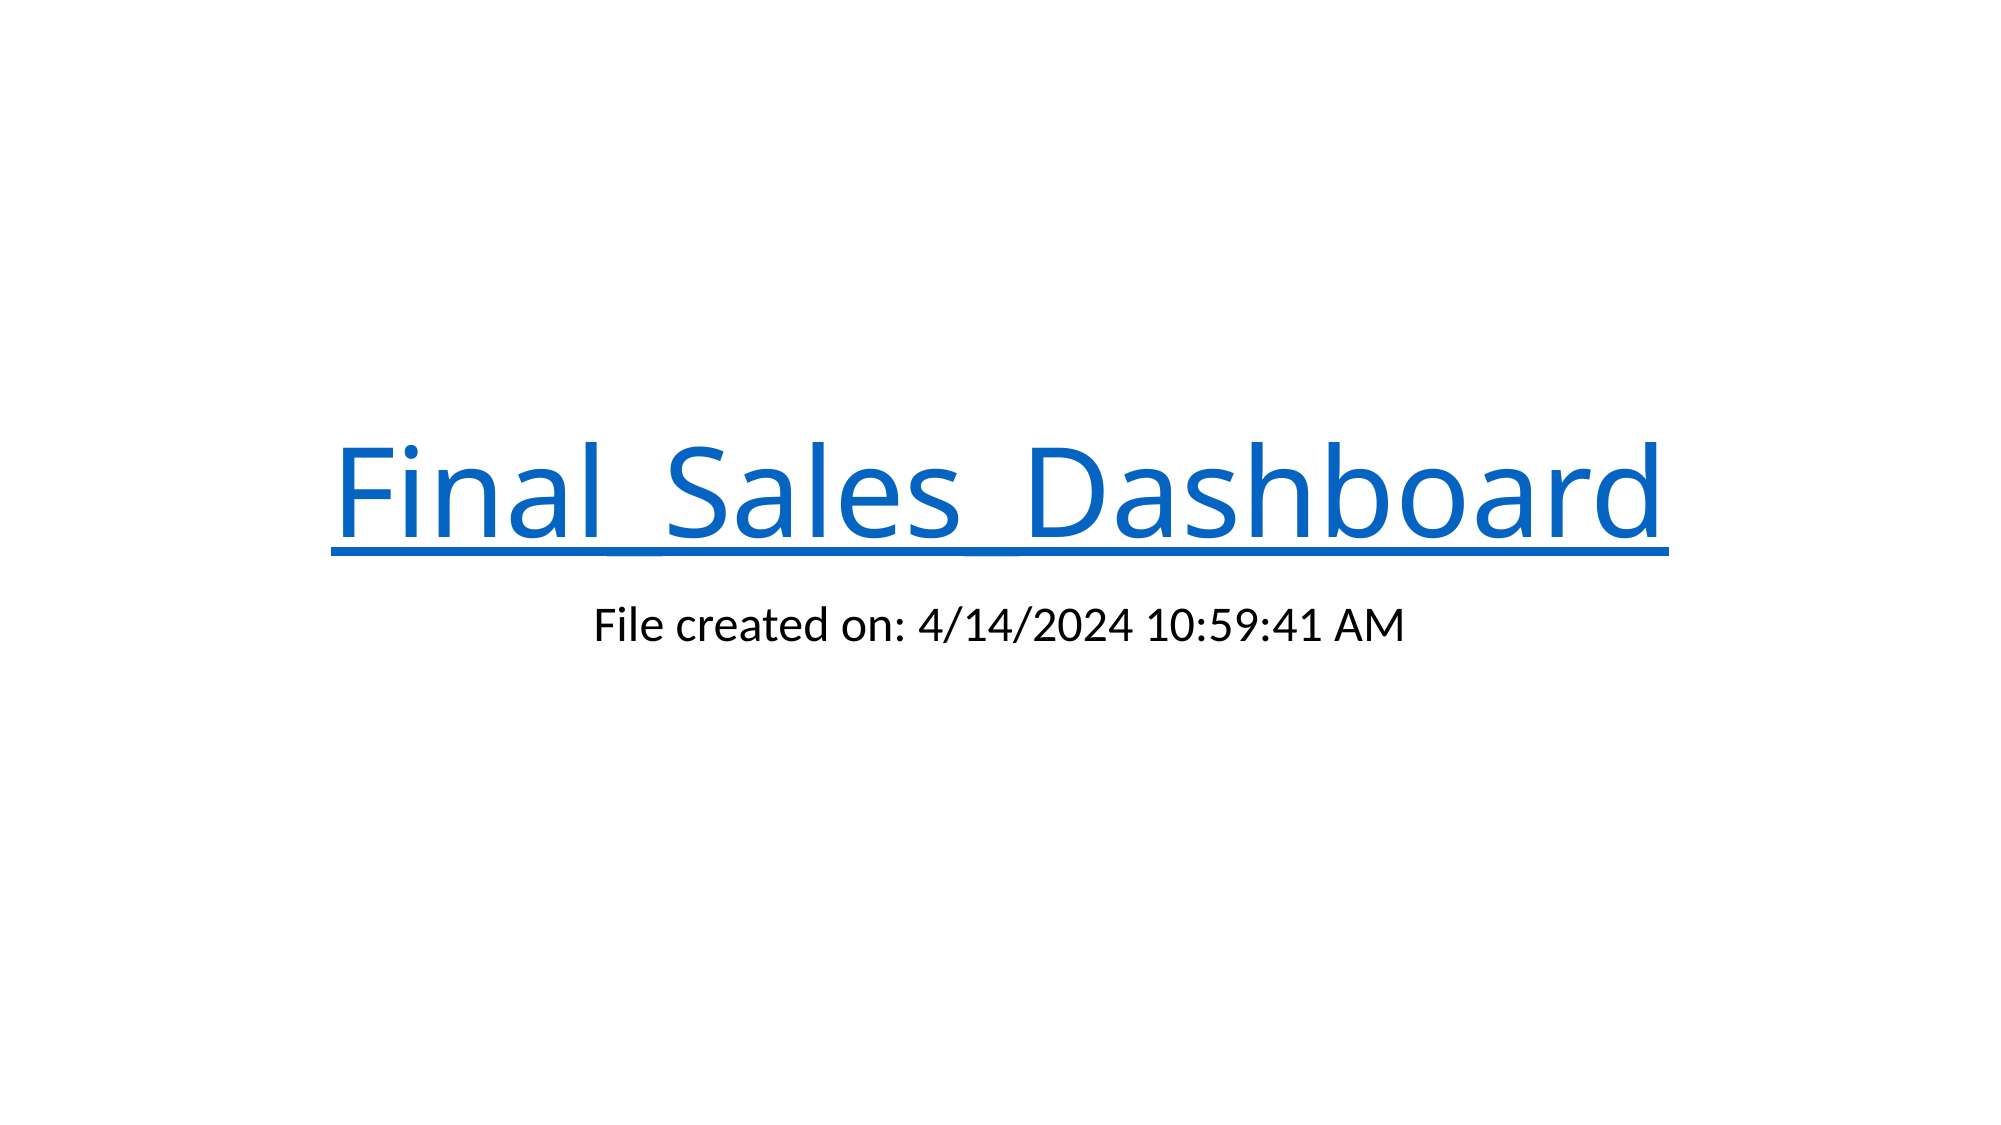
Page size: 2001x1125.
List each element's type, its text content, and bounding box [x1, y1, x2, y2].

subtitle File created on: 4/14/2024 10:59:41 AM [249, 590, 1750, 863]
title Final_Sales_Dashboard [249, 184, 1750, 576]
